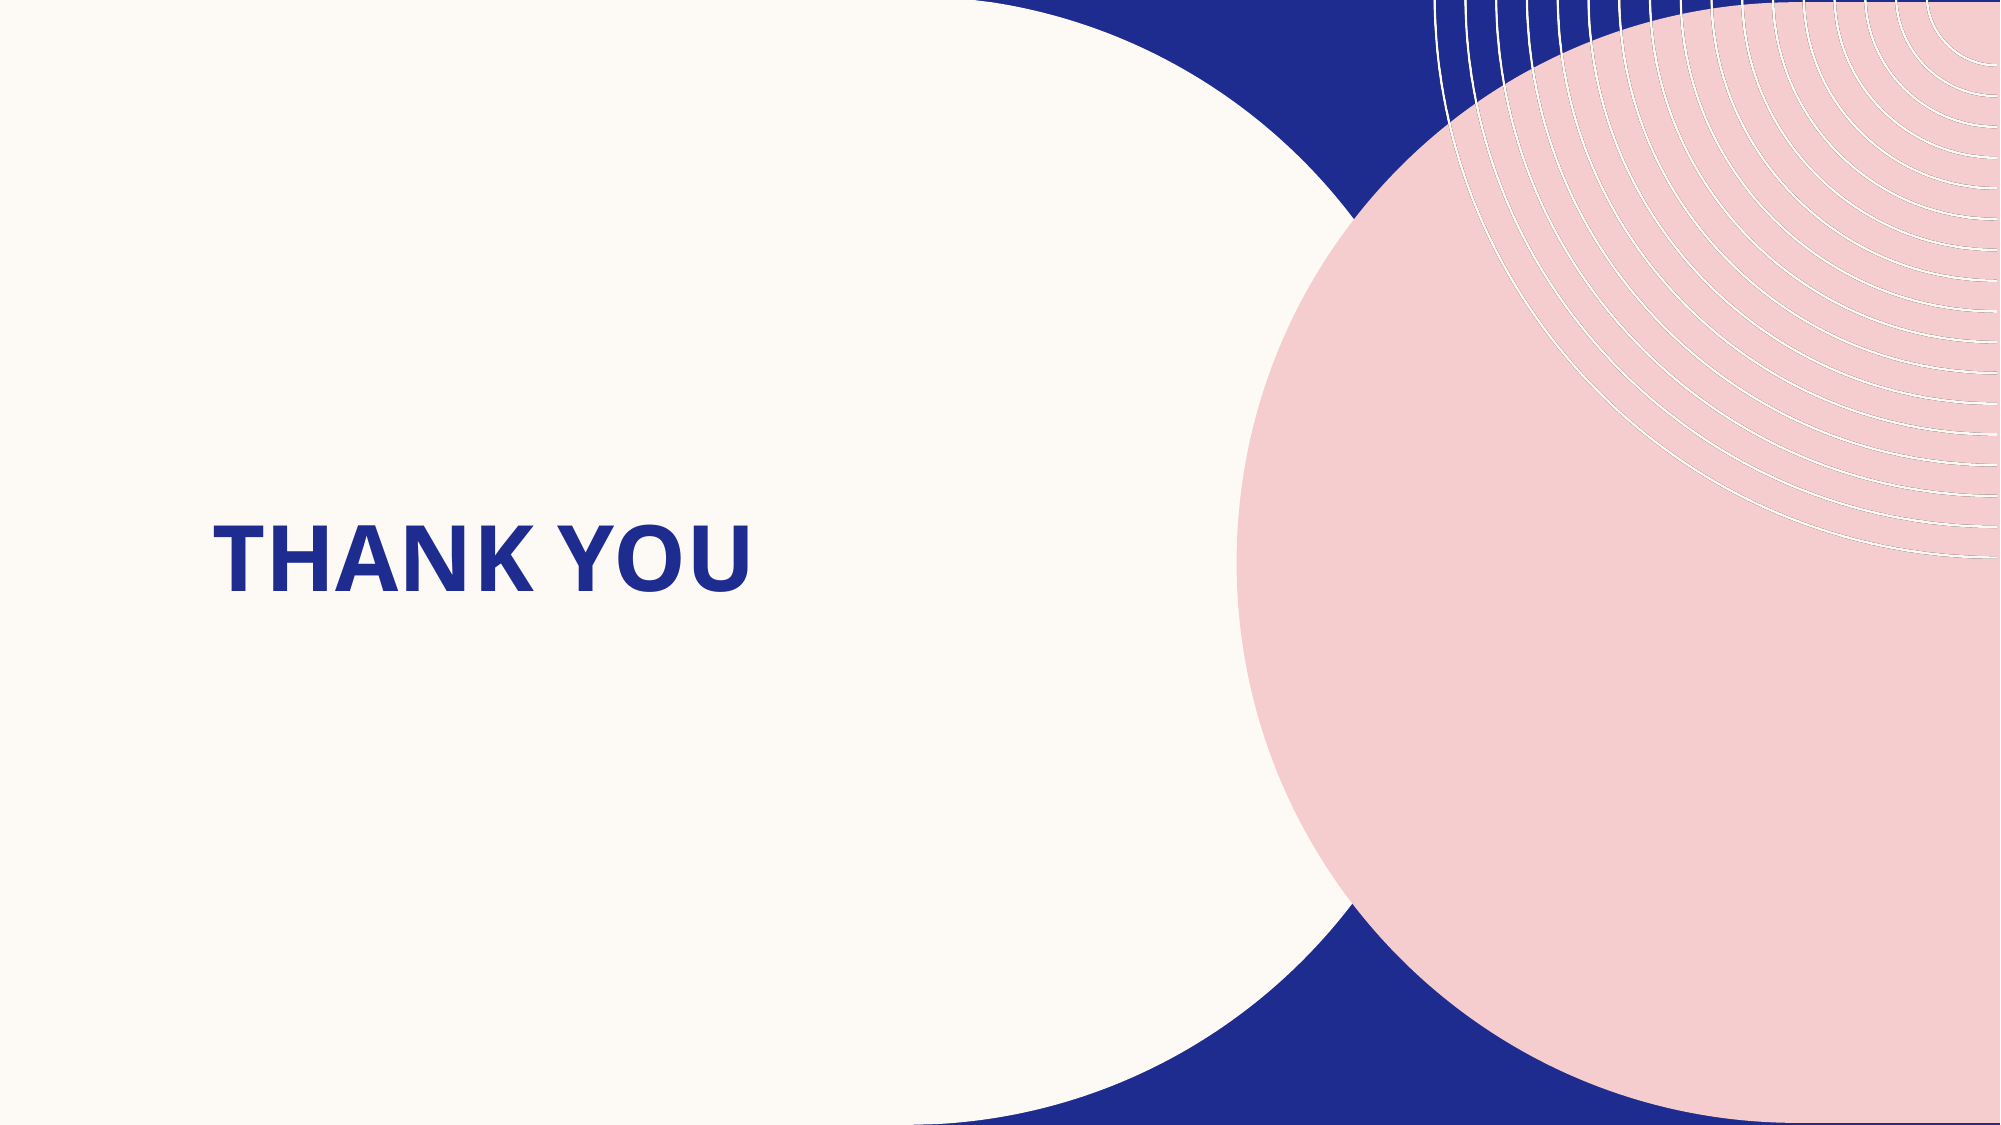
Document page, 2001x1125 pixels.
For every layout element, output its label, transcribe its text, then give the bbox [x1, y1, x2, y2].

picture [1433, 0, 1997, 559]
title THANK YOU [197, 507, 882, 618]
